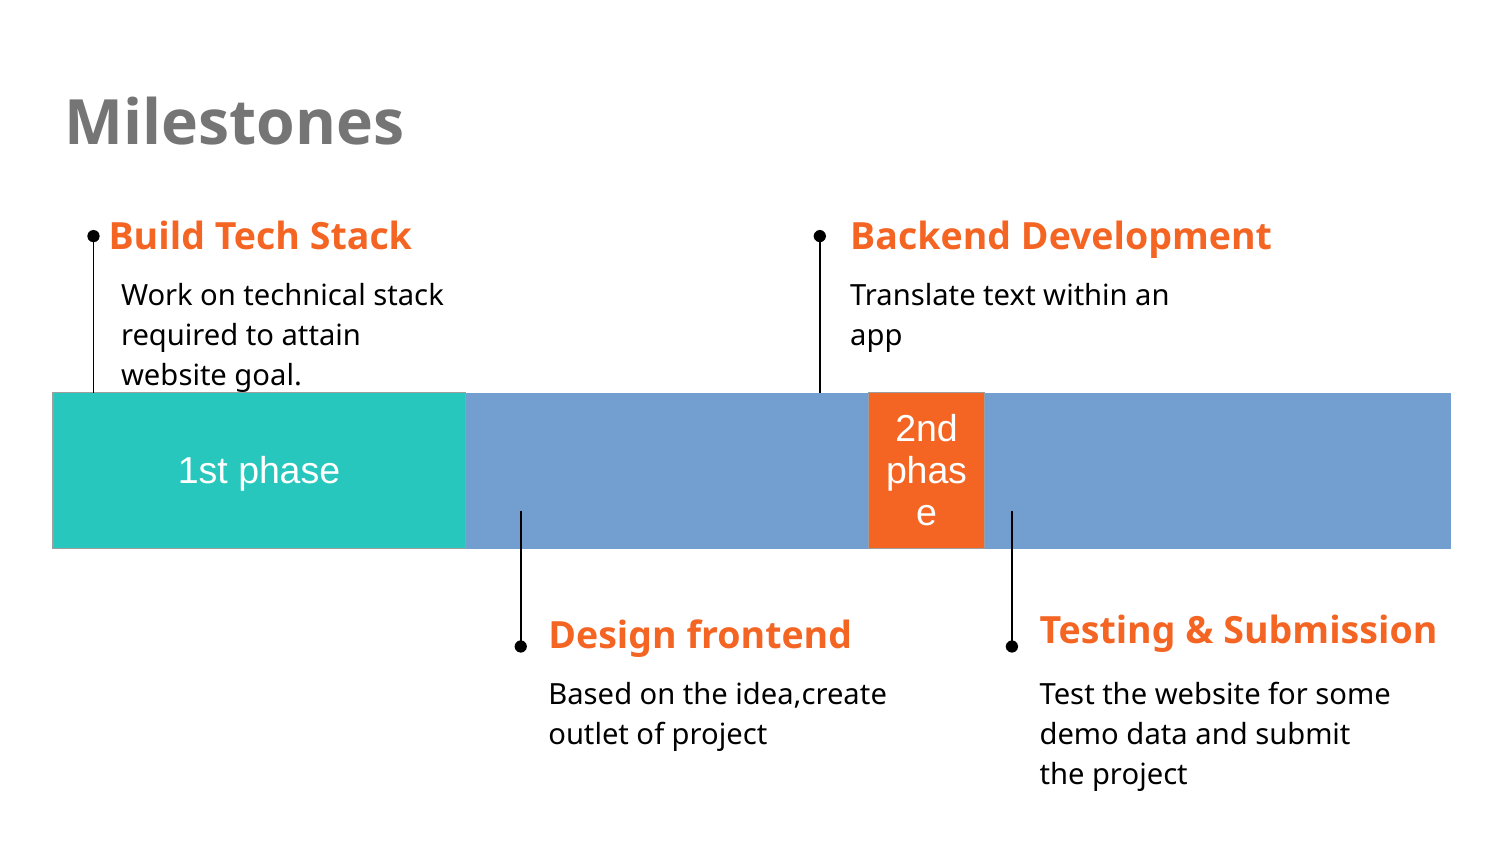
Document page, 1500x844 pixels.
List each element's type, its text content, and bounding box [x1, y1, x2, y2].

list Translate text within an app [835, 256, 1222, 351]
title Backend Development [835, 202, 1359, 267]
table_header 1st phase [54, 393, 465, 548]
list Work on technical stack required to attain website goal. [106, 256, 486, 351]
title Milestones [49, 67, 1448, 173]
title Build Tech Stack [93, 202, 474, 267]
title Design frontend [533, 601, 1024, 667]
table_header 2nd phase [869, 393, 984, 548]
list Test the website for some demo data and submit the project [1024, 655, 1411, 751]
list Based on the idea,create outlet of project [533, 655, 914, 751]
title Testing & Submission [1024, 590, 1482, 667]
